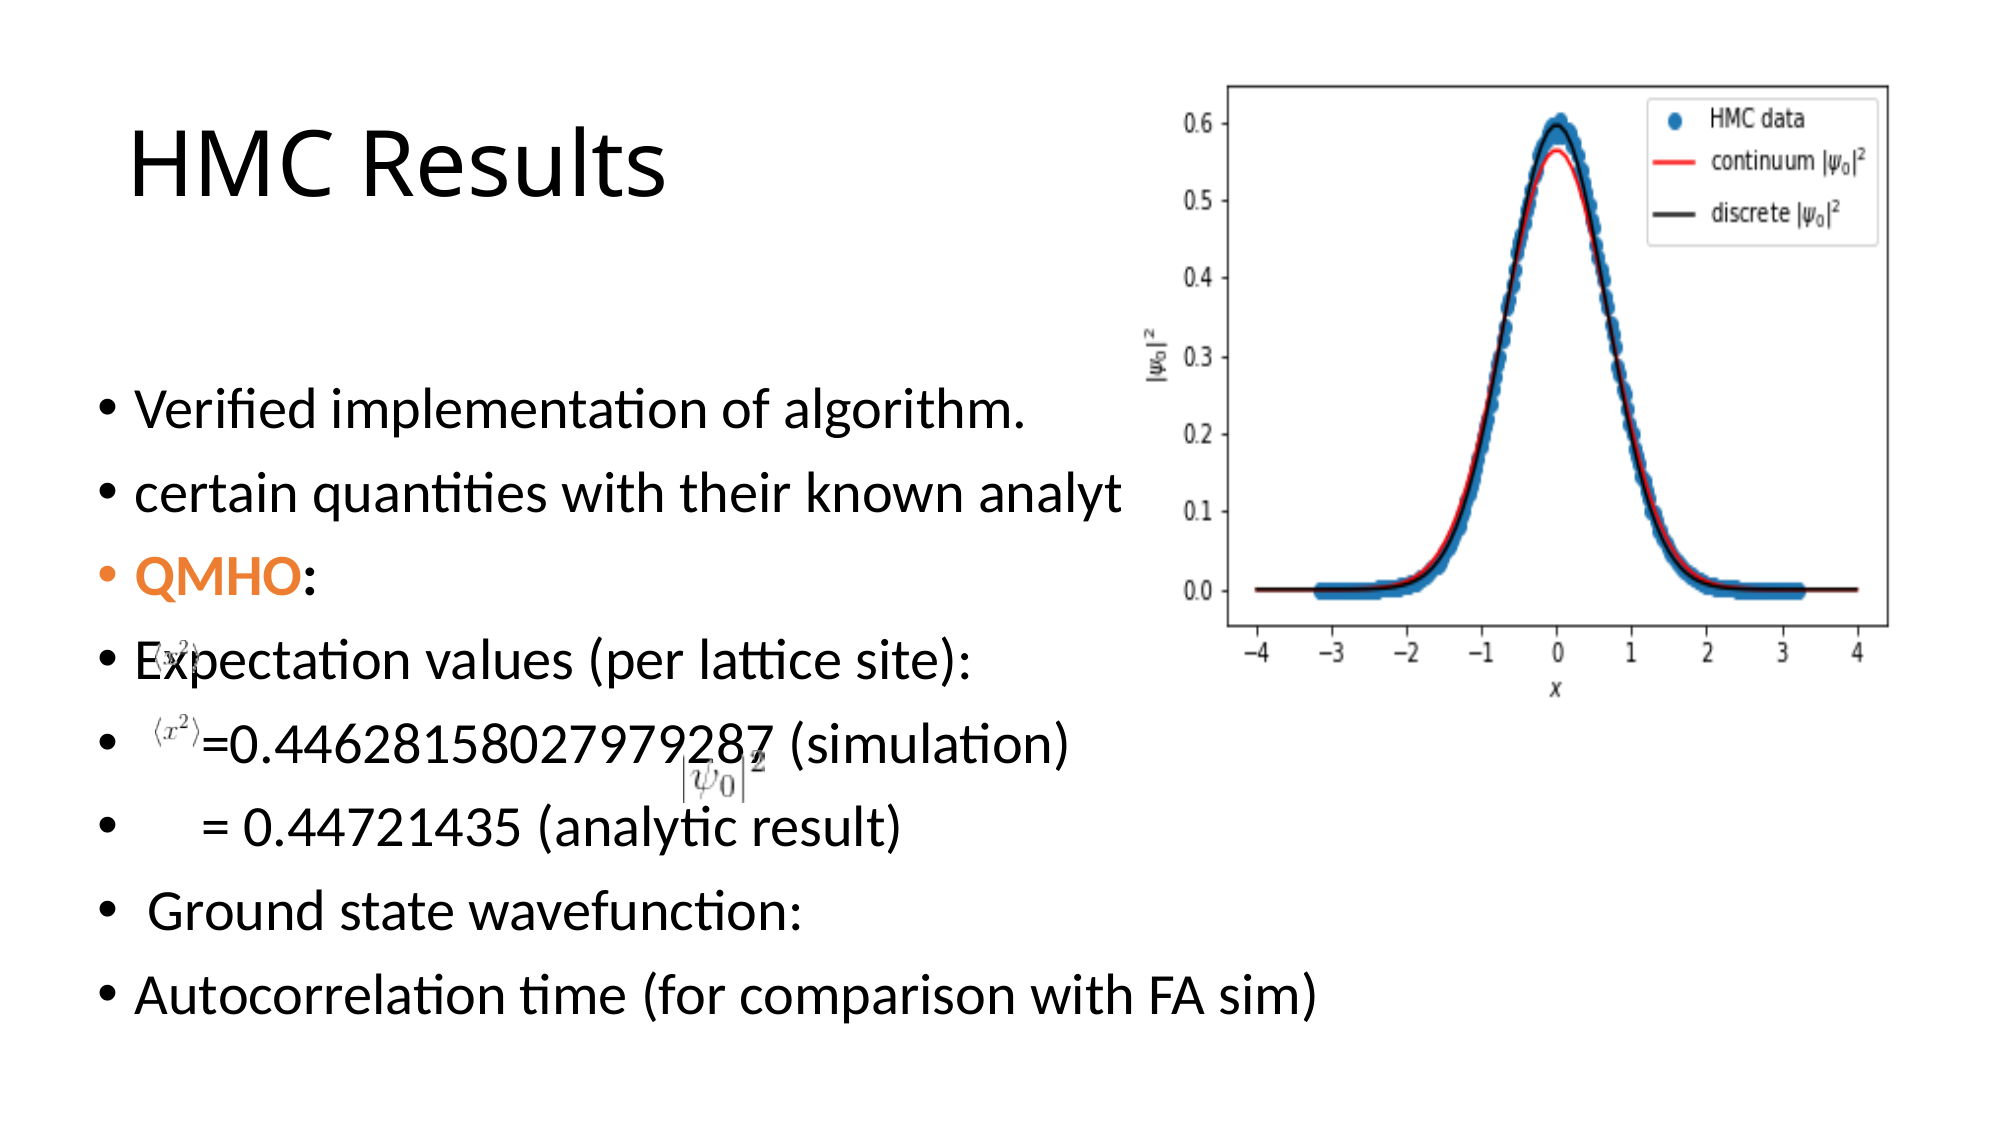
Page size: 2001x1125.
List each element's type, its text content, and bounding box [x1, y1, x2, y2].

title HMC Results [111, 99, 1121, 235]
picture [155, 640, 201, 673]
picture [683, 750, 765, 803]
picture [1121, 0, 1972, 715]
picture [155, 714, 201, 748]
list Verified implementation of algorithm. certain quantities with their known analytical results. QMHO: Expectation values (per lattice site): =0.44628158027979287 (simulation) = 0.44721435 (analytic result) Ground state wavefunction: Autocorrelation time (for comparison with FA sim) [82, 370, 1493, 1059]
